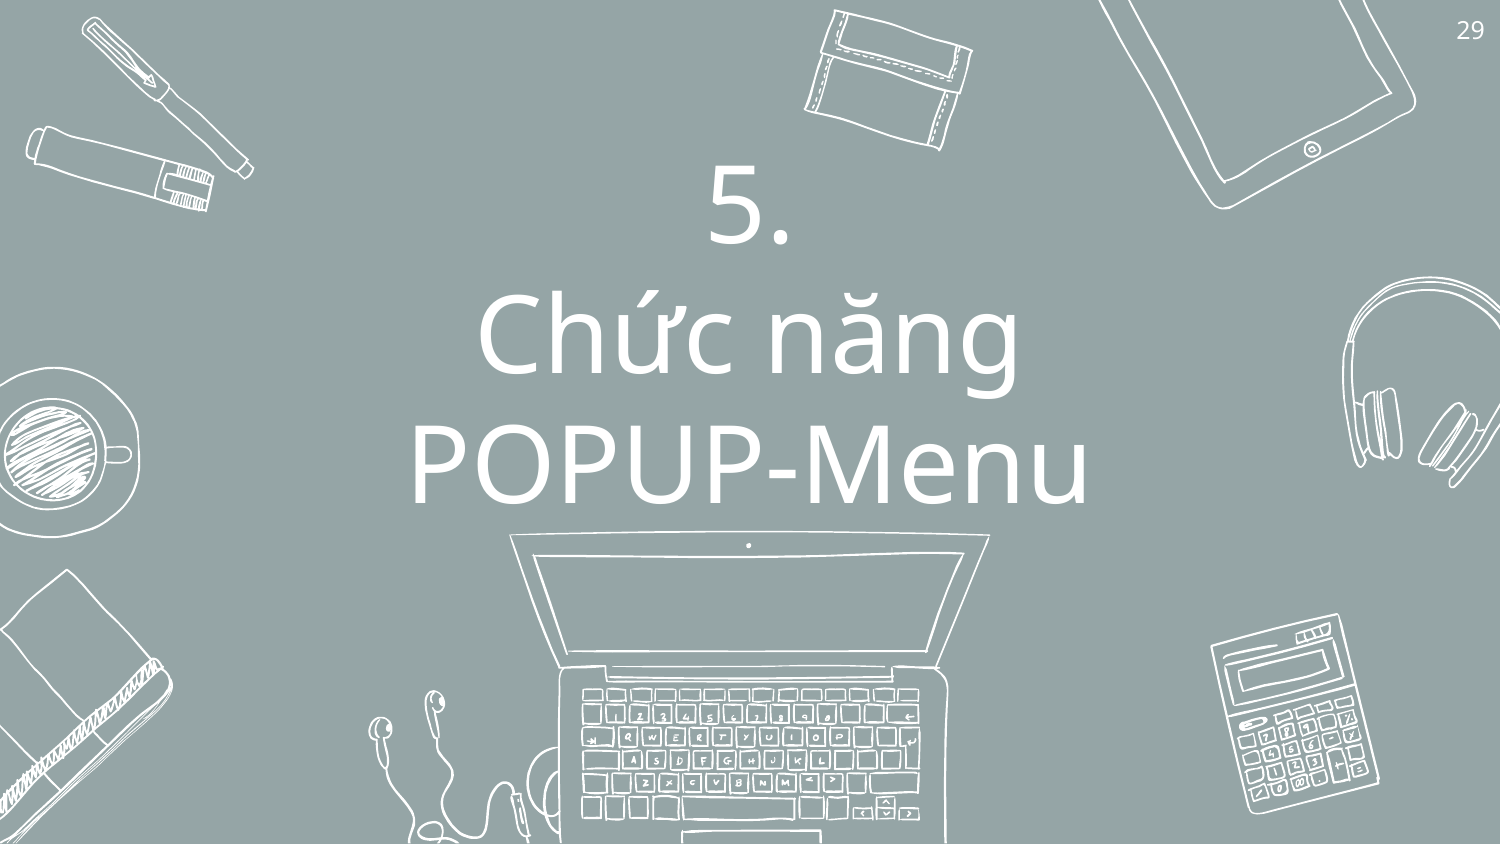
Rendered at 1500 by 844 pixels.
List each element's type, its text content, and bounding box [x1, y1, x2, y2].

slide_number 29 [1435, 0, 1500, 53]
title 5. Chức năng POPUP-Menu [255, 349, 1245, 541]
